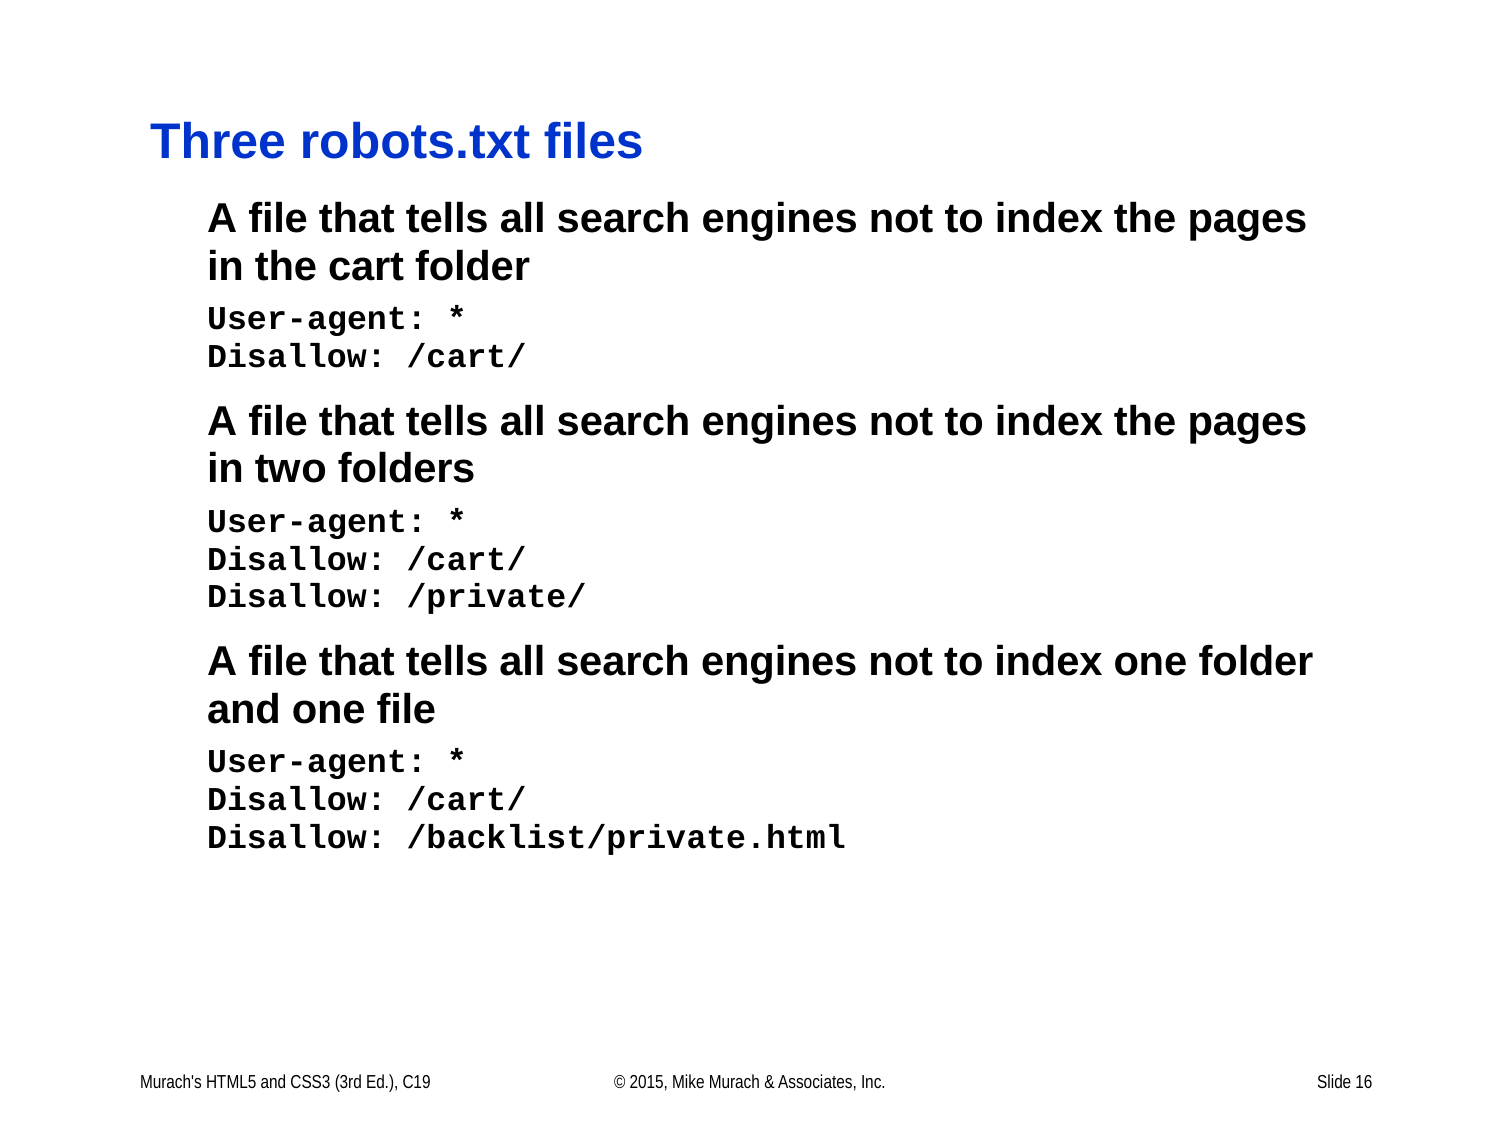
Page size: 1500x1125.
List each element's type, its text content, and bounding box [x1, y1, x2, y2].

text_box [149, 174, 1348, 860]
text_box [149, 112, 1348, 174]
footer © 2015, Mike Murach & Associates, Inc. [474, 1025, 1025, 1100]
slide_number Slide 16 [1074, 1025, 1388, 1100]
slide_number Murach's HTML5 and CSS3 (3rd Ed.), C19 [125, 1025, 450, 1100]
